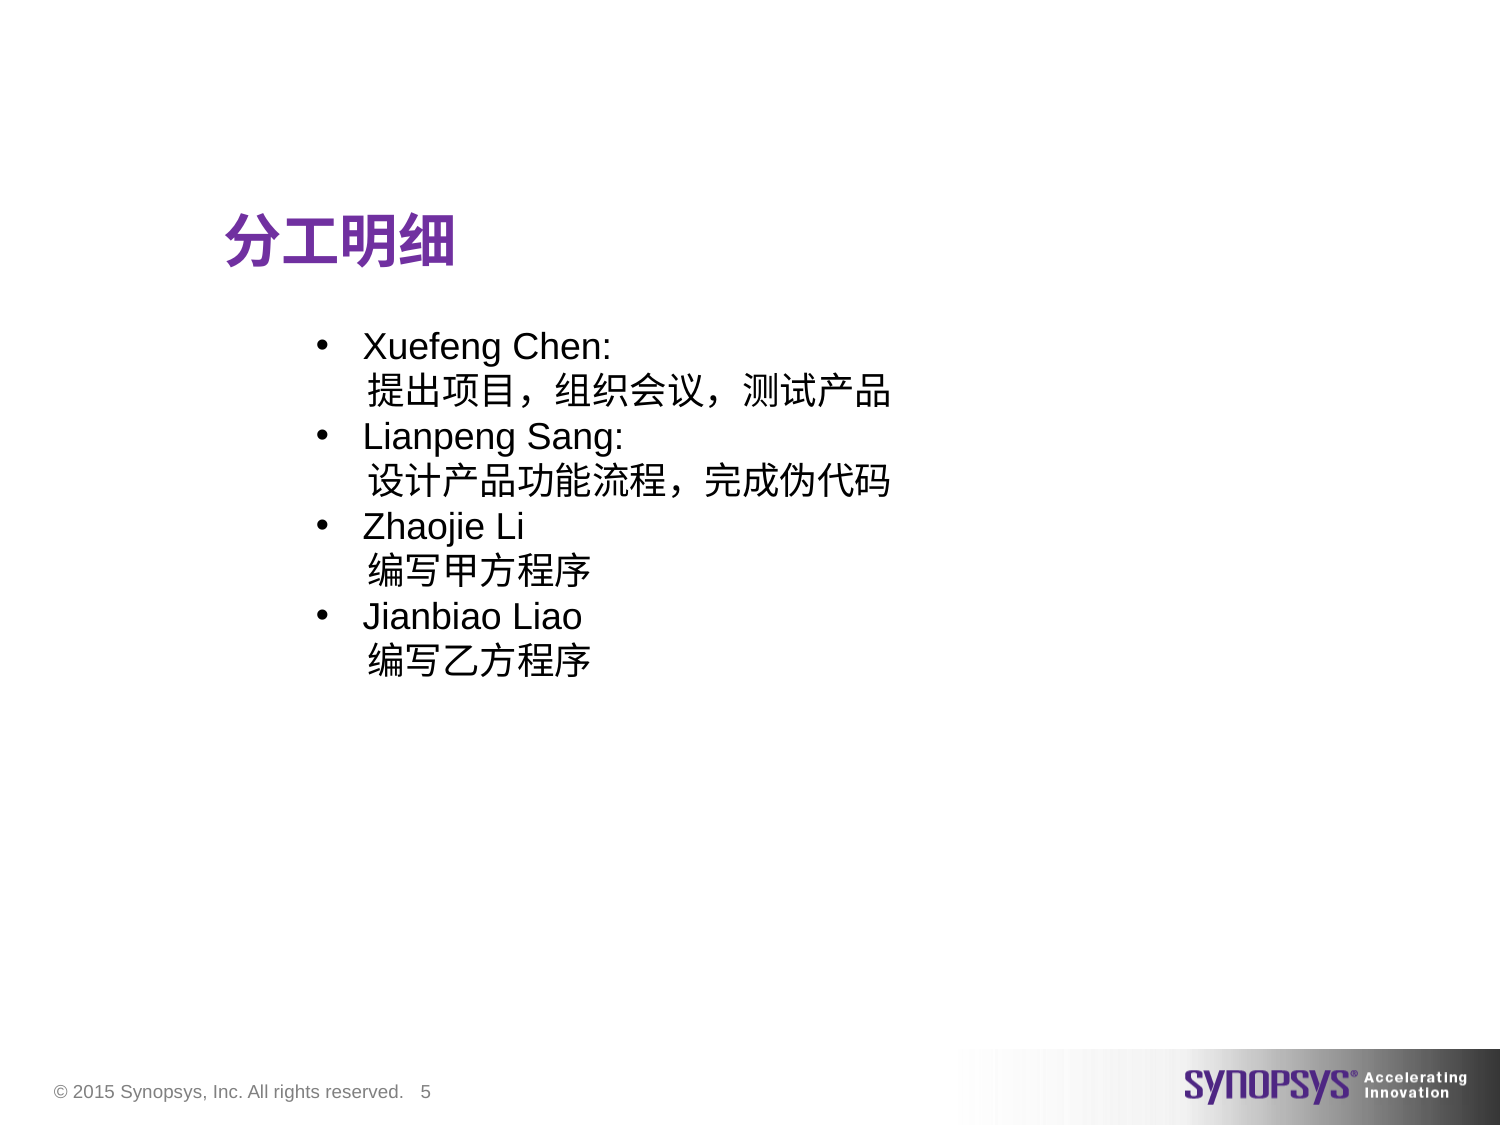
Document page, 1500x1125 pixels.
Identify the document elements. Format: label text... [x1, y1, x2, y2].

text_box 分工明细 [208, 196, 472, 281]
text_box Xuefeng Chen: 提出项目，组织会议，测试产品 Lianpeng Sang: 设计产品功能流程，完成伪代码 Zhaojie Li 编写甲方程序 Jianbiao Liao 编写乙方程序 [301, 314, 1046, 690]
picture [0, 1049, 1500, 1125]
